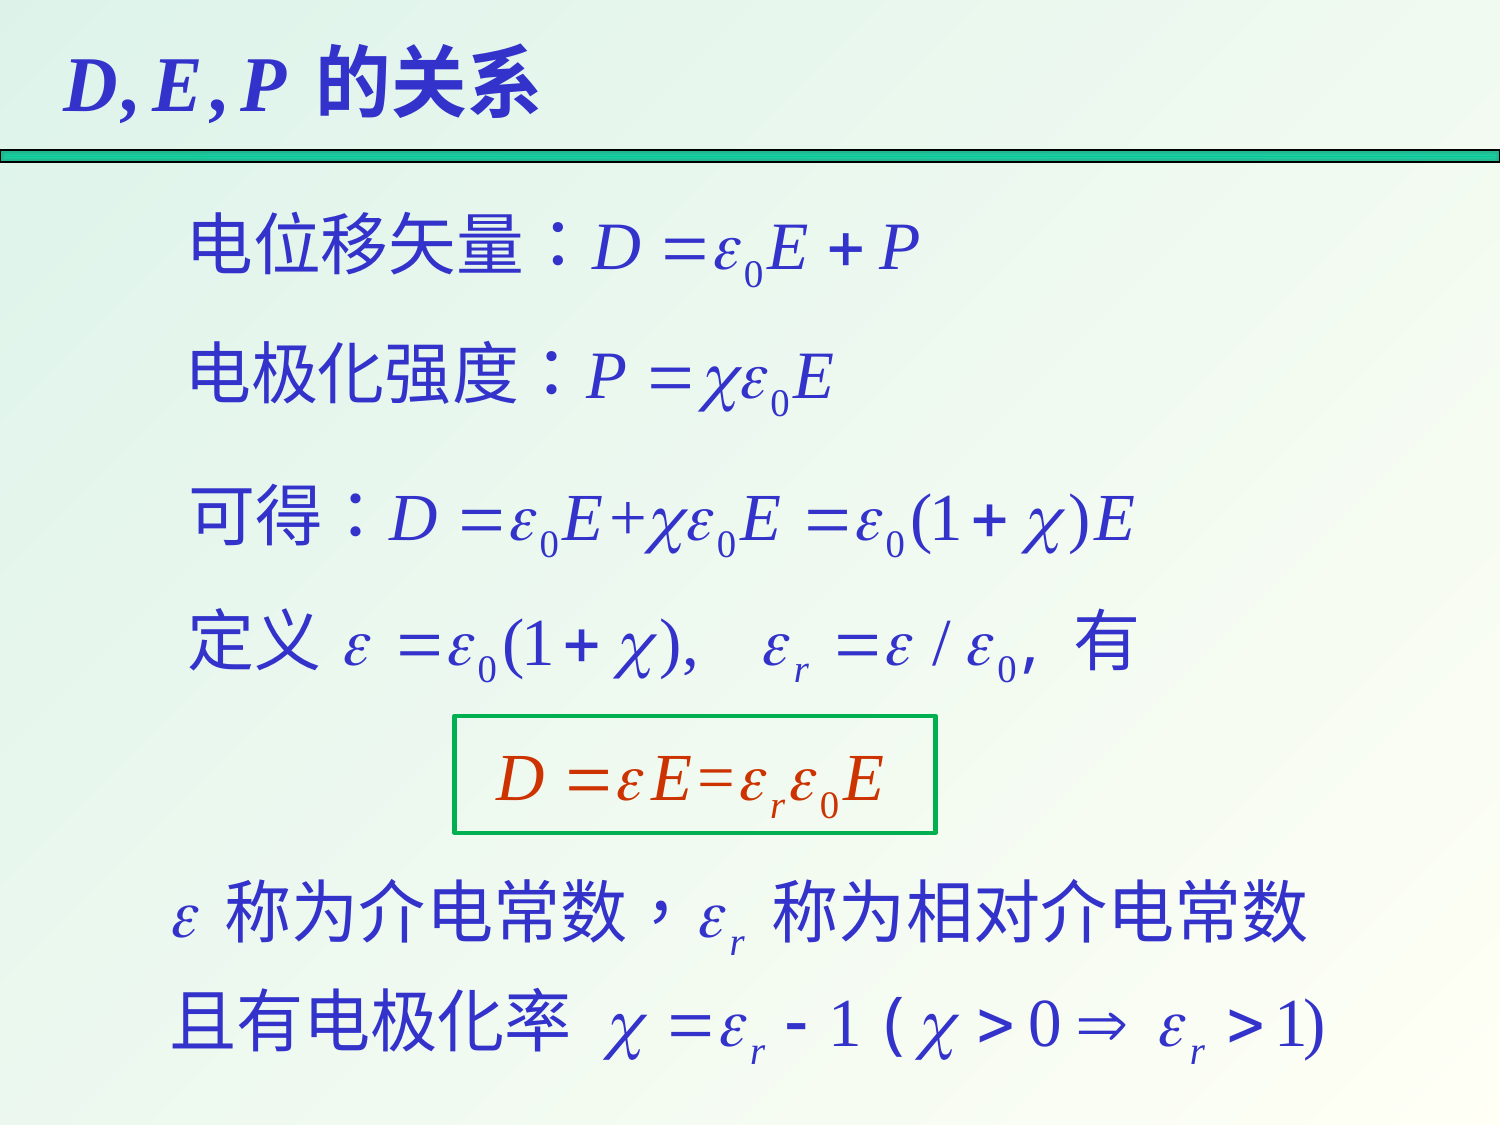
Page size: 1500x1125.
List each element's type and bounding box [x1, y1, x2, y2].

text_box [180, 467, 1153, 575]
text_box [182, 325, 854, 433]
text_box [48, 18, 552, 138]
text_box [0, 149, 1500, 163]
text_box [160, 869, 1341, 1077]
text_box [179, 597, 1152, 835]
text_box [184, 196, 936, 304]
